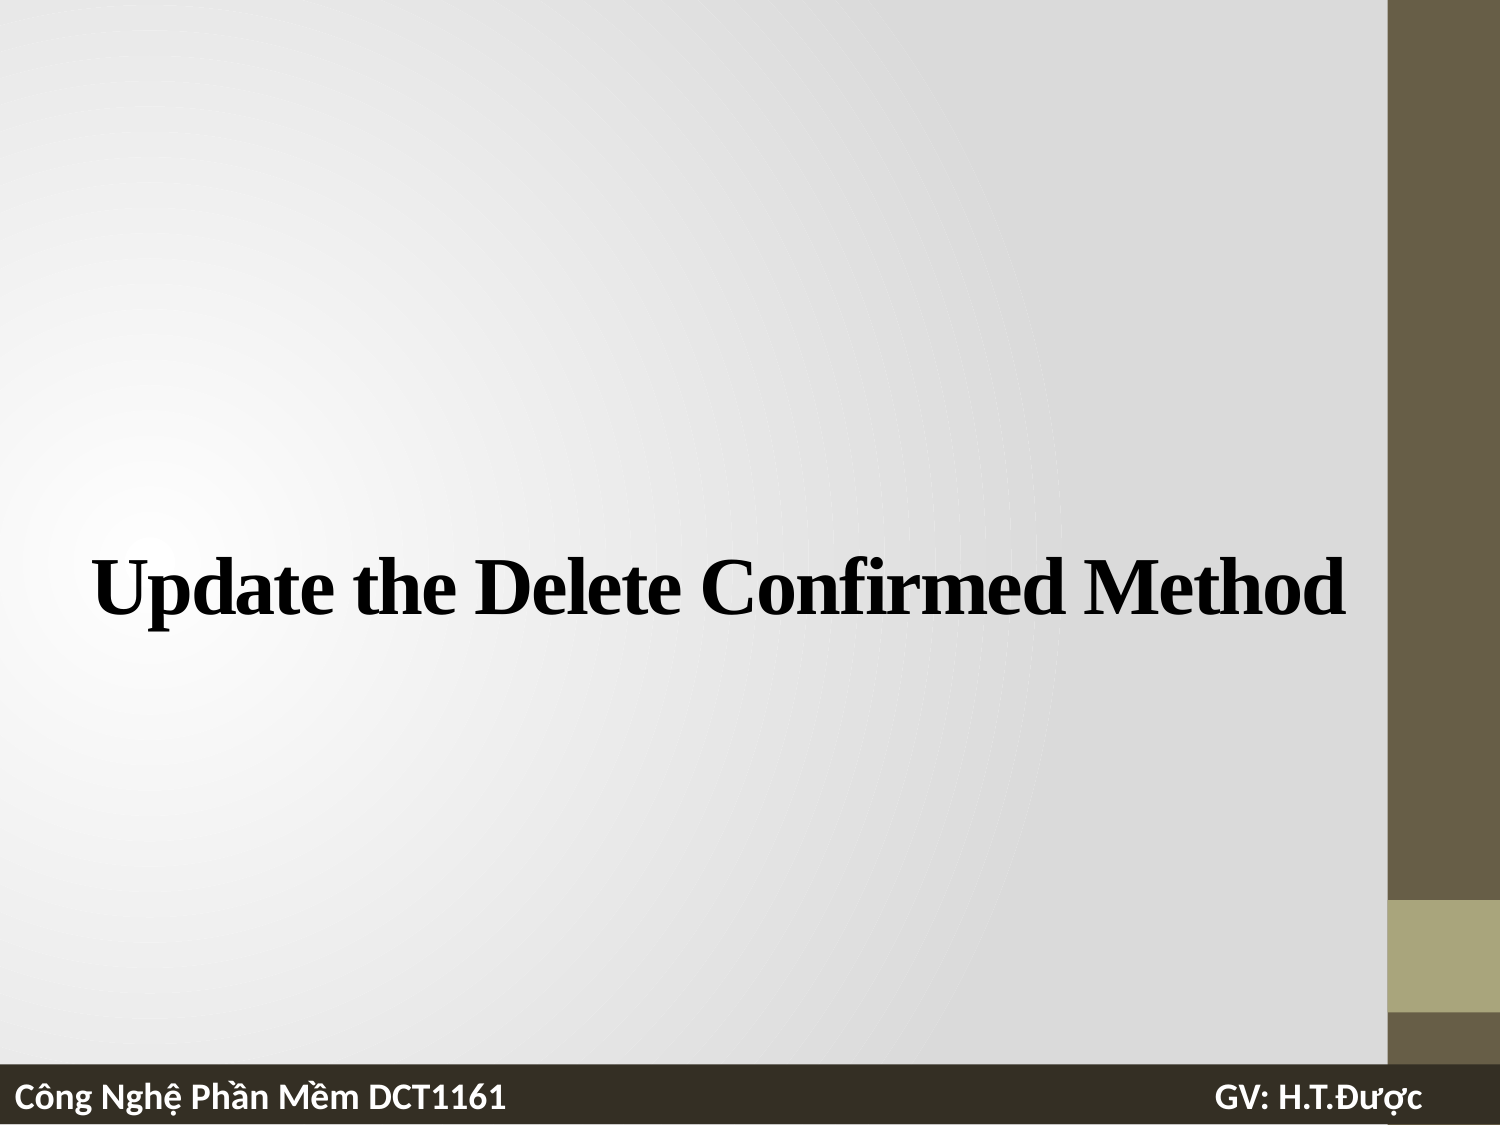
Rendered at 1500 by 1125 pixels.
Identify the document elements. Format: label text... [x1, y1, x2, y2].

title Update the Delete Confirmed Method [75, 487, 1425, 675]
